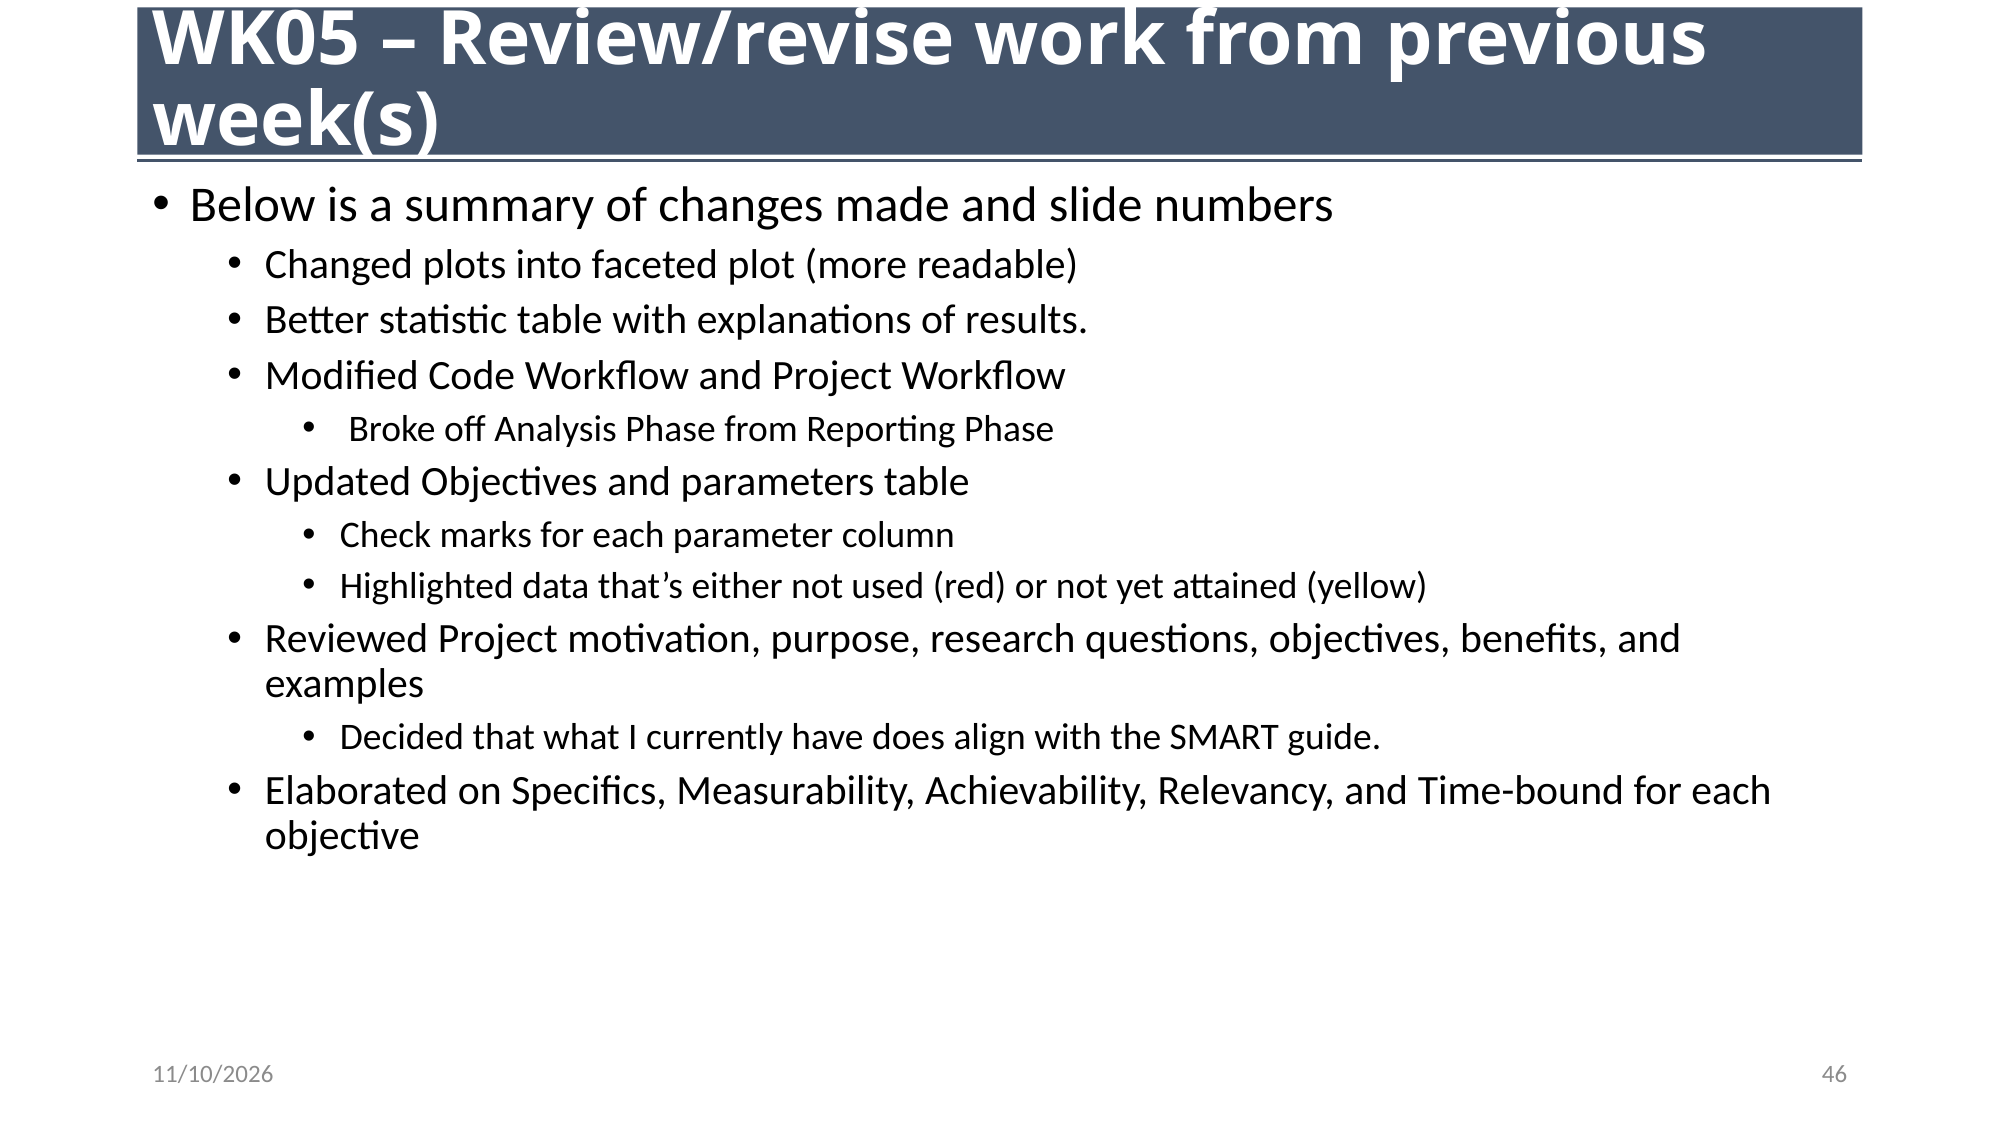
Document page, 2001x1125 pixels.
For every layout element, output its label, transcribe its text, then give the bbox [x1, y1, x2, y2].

title WK05 – Review/revise work from previous week(s) [137, 7, 1863, 155]
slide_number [137, 1042, 588, 1103]
slide_number 46 [1412, 1042, 1863, 1103]
list Below is a summary of changes made and slide numbers Changed plots into faceted plot (more readable) Better statistic table with explanations of results. Modified Code Workflow and Project Workflow Broke off Analysis Phase from Reporting Phase Updated Objectives and parameters table Check marks for each parameter column Highlighted data that’s either not used (red) or not yet attained (yellow) Reviewed Project motivation, purpose, research questions, objectives, benefits, and examples Decided that what I currently have does align with the SMART guide. Elaborated on Specifics, Measurability, Achievability, Relevancy, and Time-bound for each objective [137, 170, 1863, 1014]
